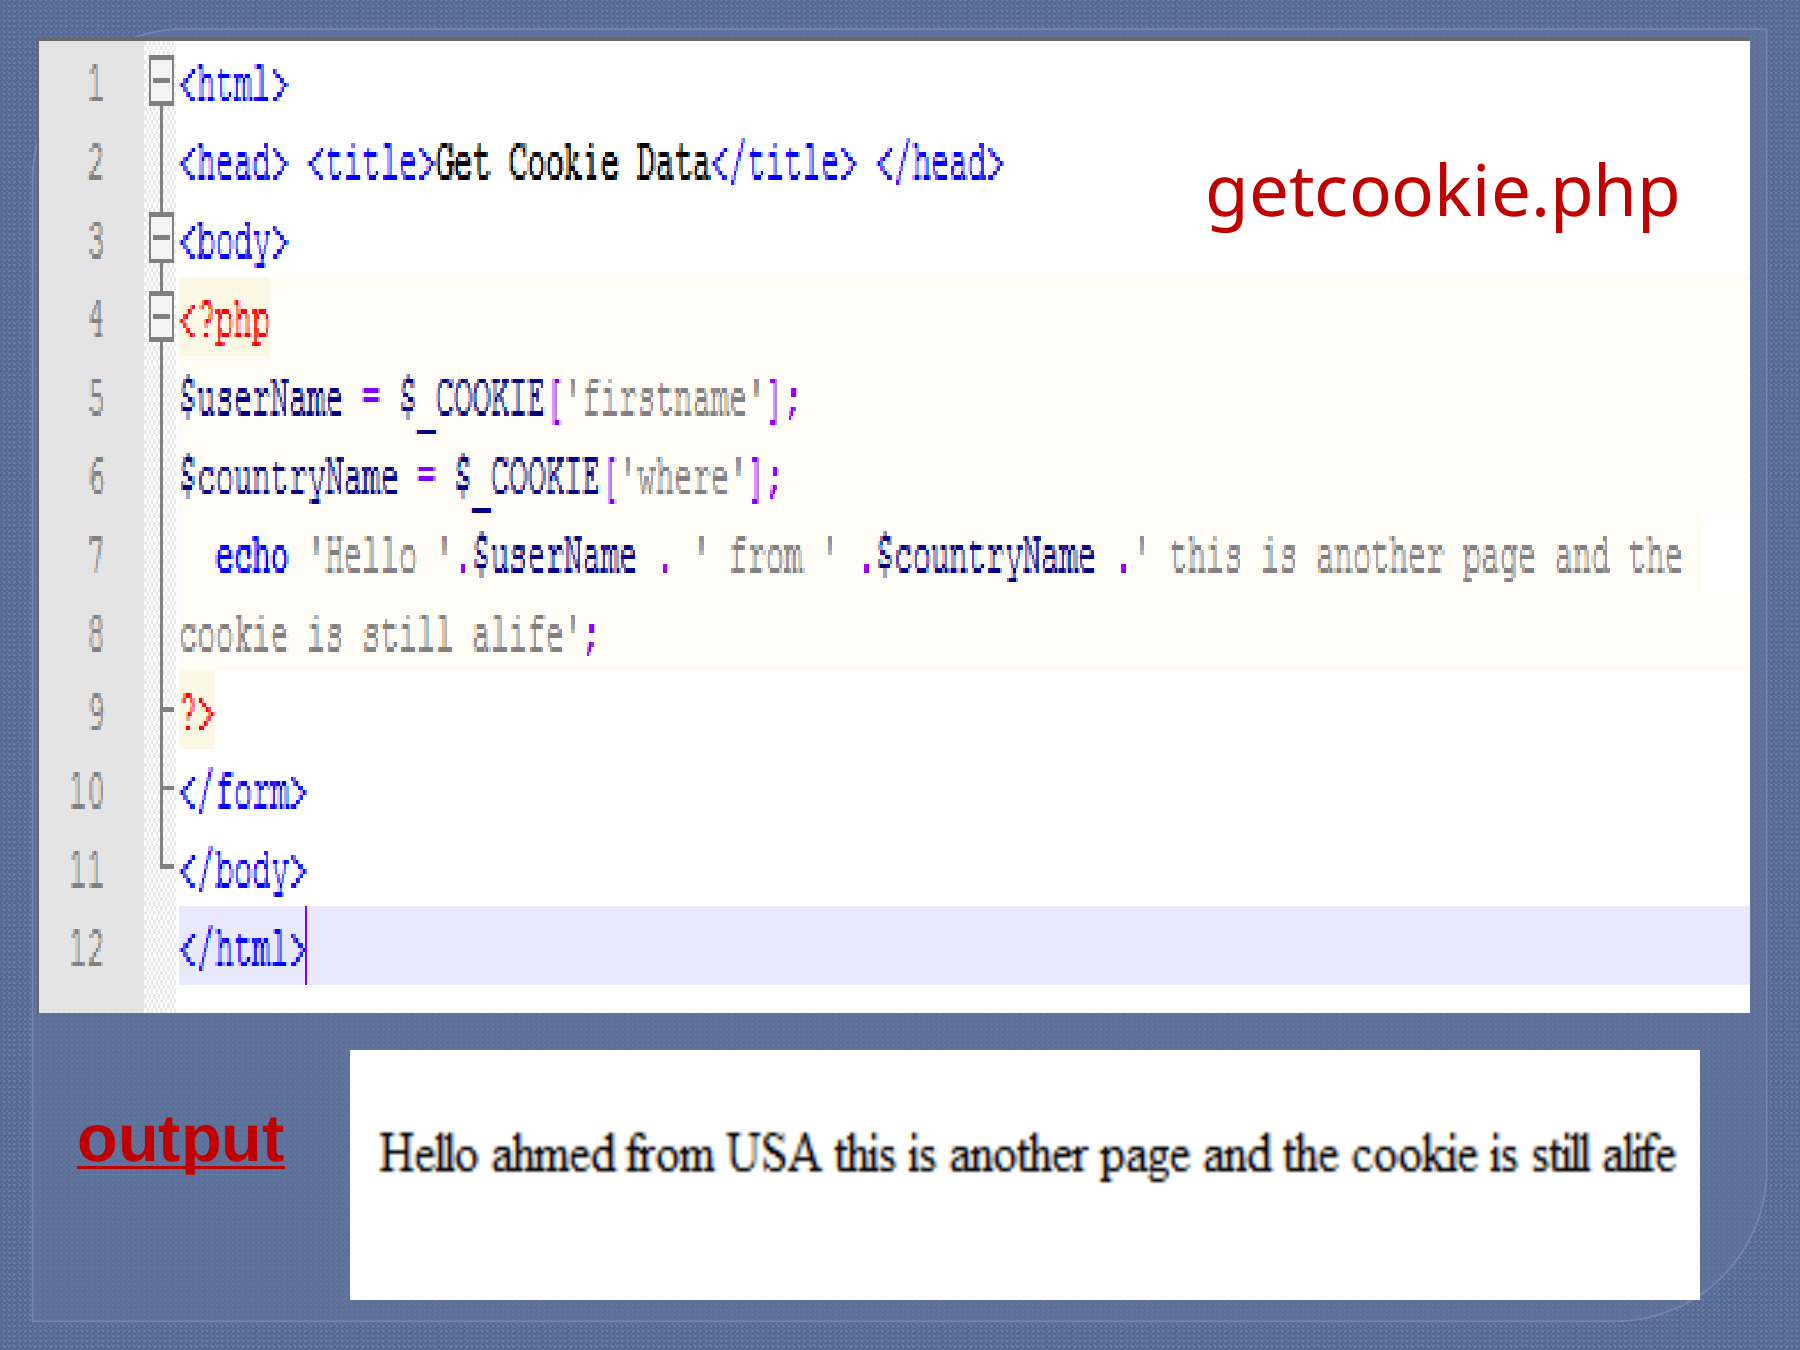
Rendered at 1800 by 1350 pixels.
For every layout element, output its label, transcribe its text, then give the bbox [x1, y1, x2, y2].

picture [37, 37, 1751, 1013]
picture [349, 1049, 1701, 1301]
text_box output [62, 1087, 342, 1183]
